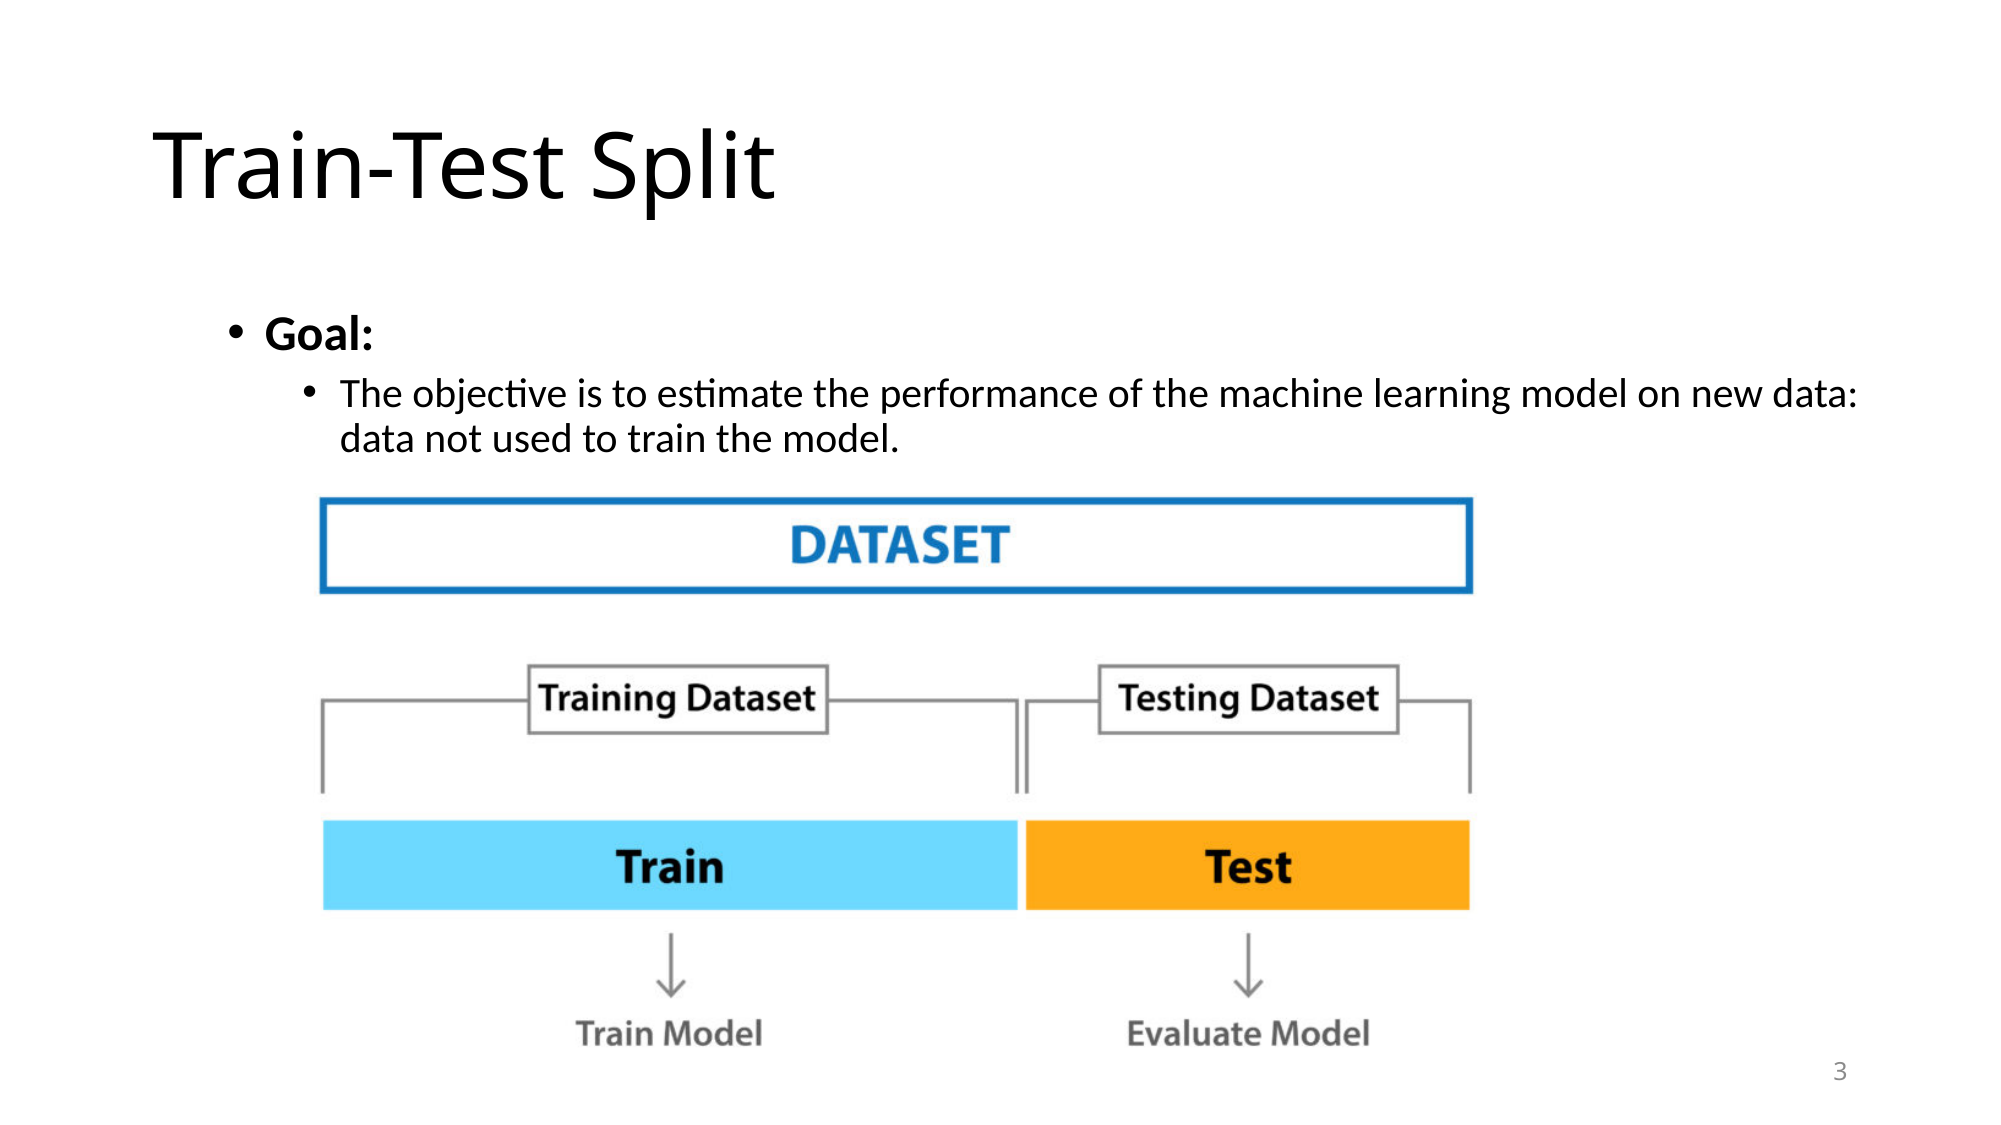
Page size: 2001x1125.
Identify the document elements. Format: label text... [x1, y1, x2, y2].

slide_number 3 [1412, 1042, 1863, 1103]
picture [313, 493, 1478, 1066]
list Goal: The objective is to estimate the performance of the machine learning model on new data: data not used to train the model. [137, 299, 1901, 1014]
title Train-Test Split [137, 59, 1863, 278]
